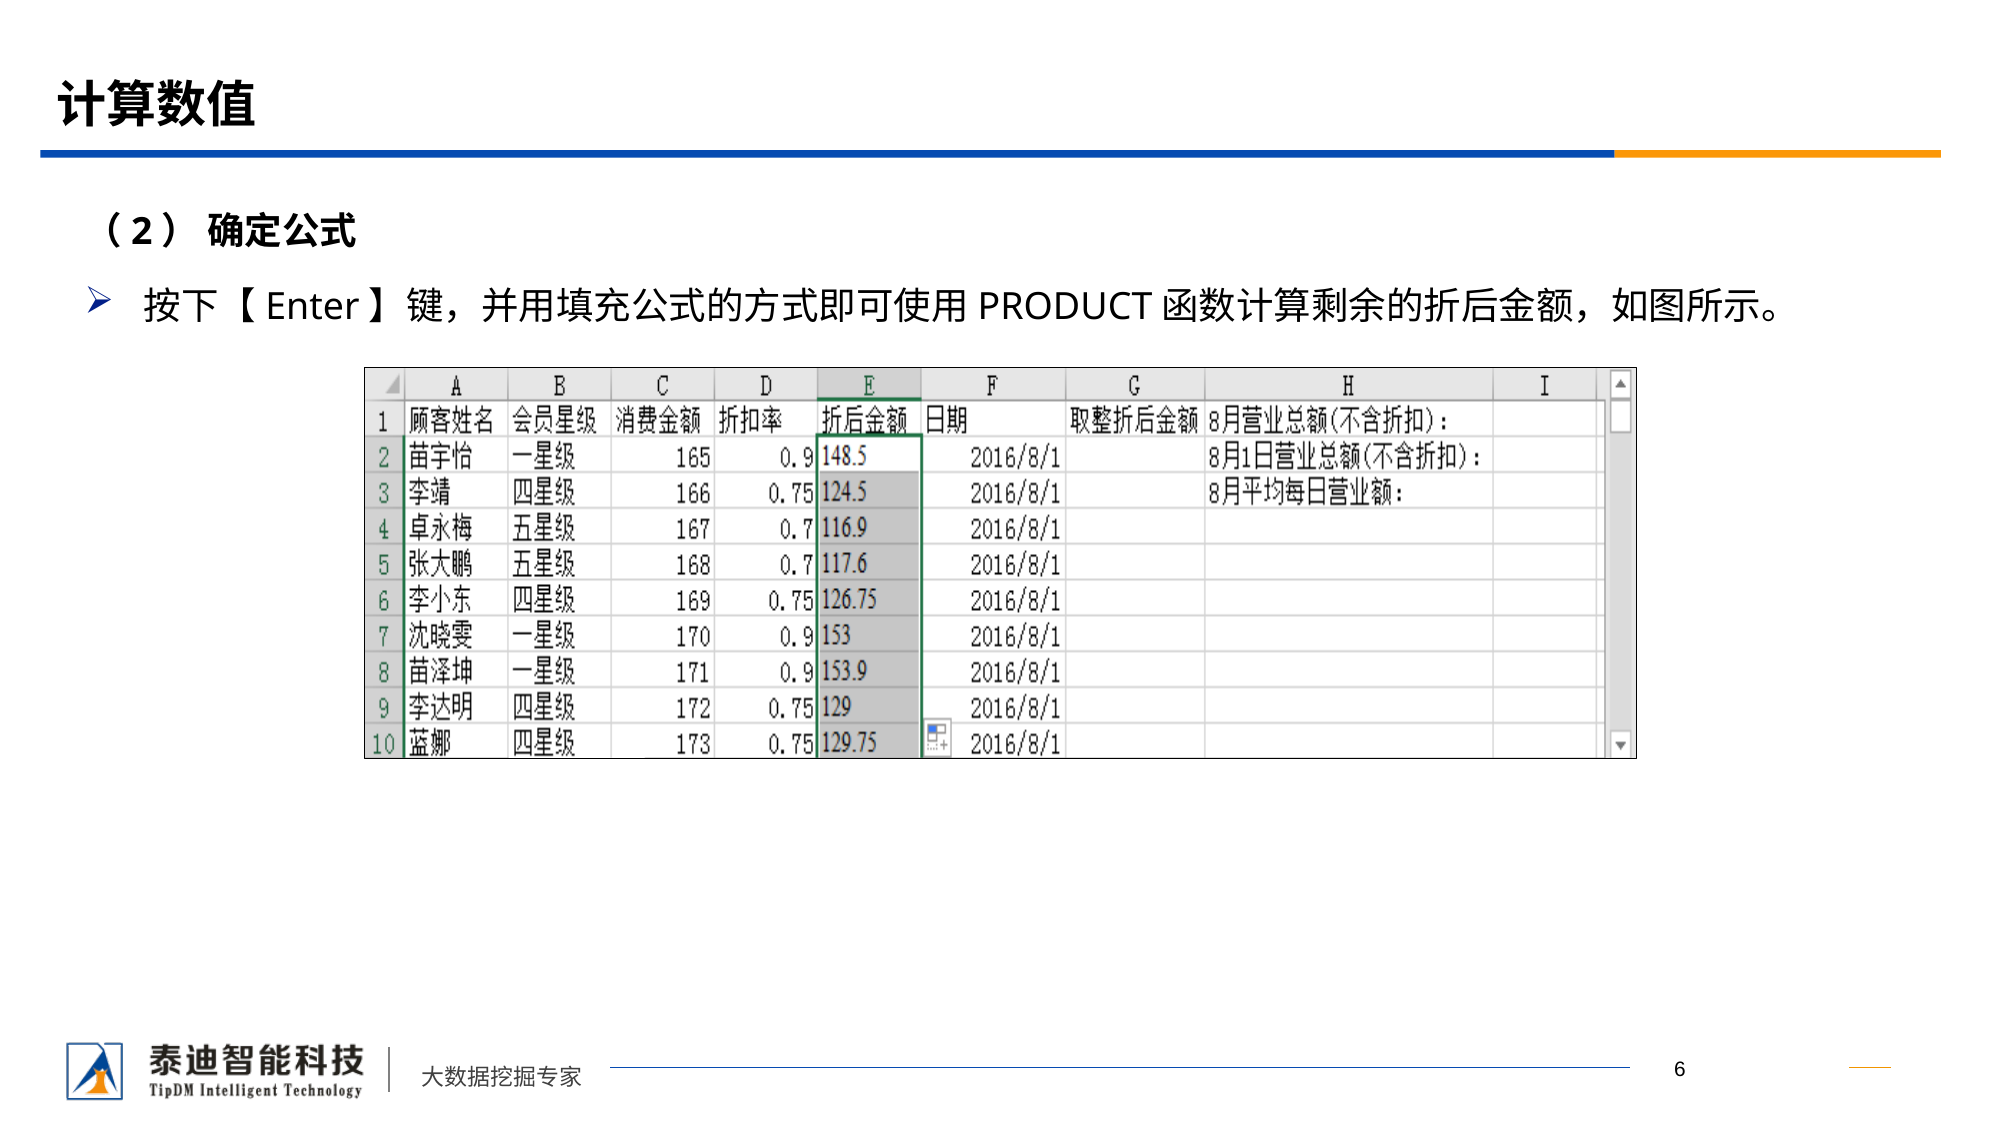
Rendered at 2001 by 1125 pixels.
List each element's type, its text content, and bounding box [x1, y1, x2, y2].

picture [363, 366, 1637, 759]
title 计算数值 [41, 58, 1842, 146]
picture [62, 1028, 368, 1107]
list （2） 确定公式 按下【Enter】键，并用填充公式的方式即可使用PRODUCT函数计算剩余的折后金额，如图所示。 [69, 176, 1892, 1003]
